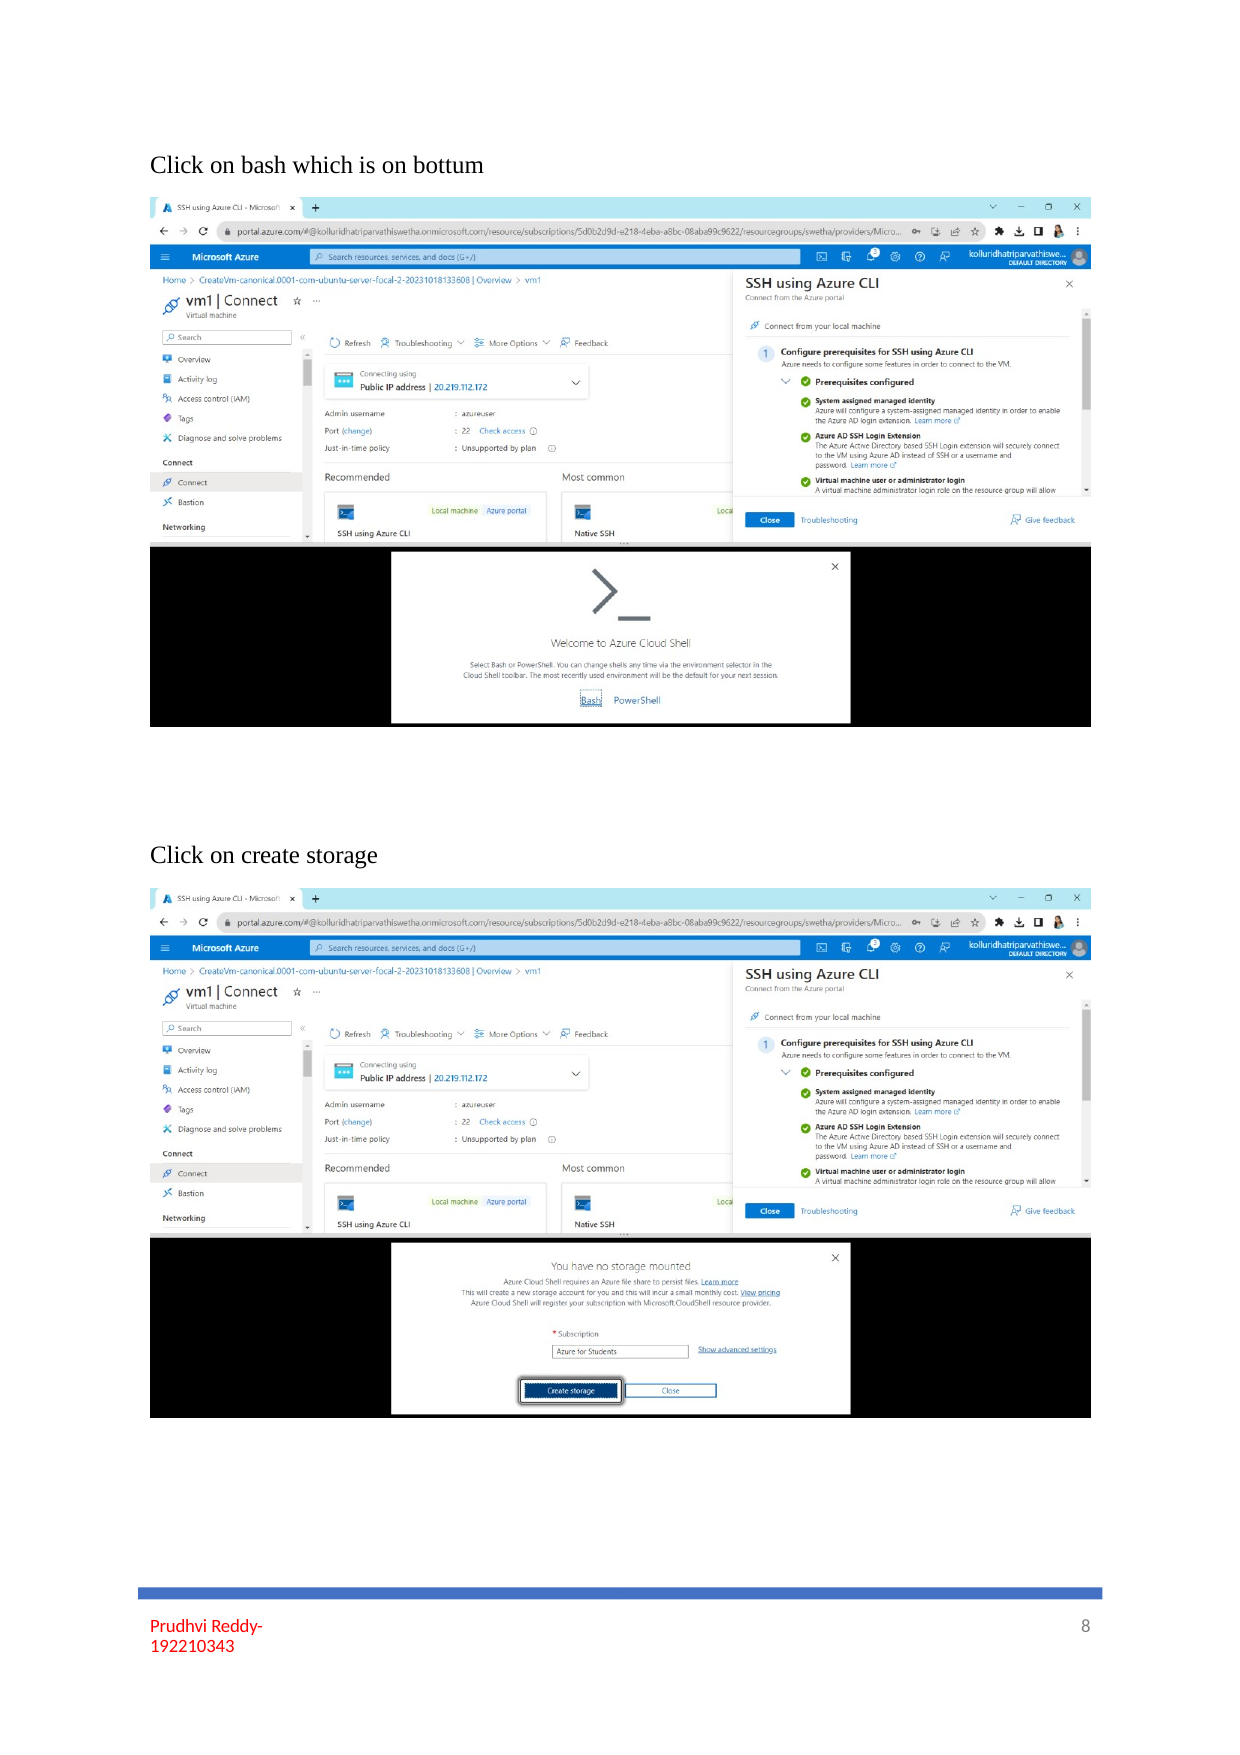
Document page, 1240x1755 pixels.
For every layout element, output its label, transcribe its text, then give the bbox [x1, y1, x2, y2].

footer Prudhvi Reddy-192210343 [147, 1616, 346, 1755]
text_box Click on bash which is on bottum [147, 146, 489, 179]
picture [149, 888, 1091, 1418]
picture [149, 197, 1091, 727]
slide_number 8 [1074, 1616, 1097, 1755]
text_box Click on create storage [147, 836, 382, 869]
